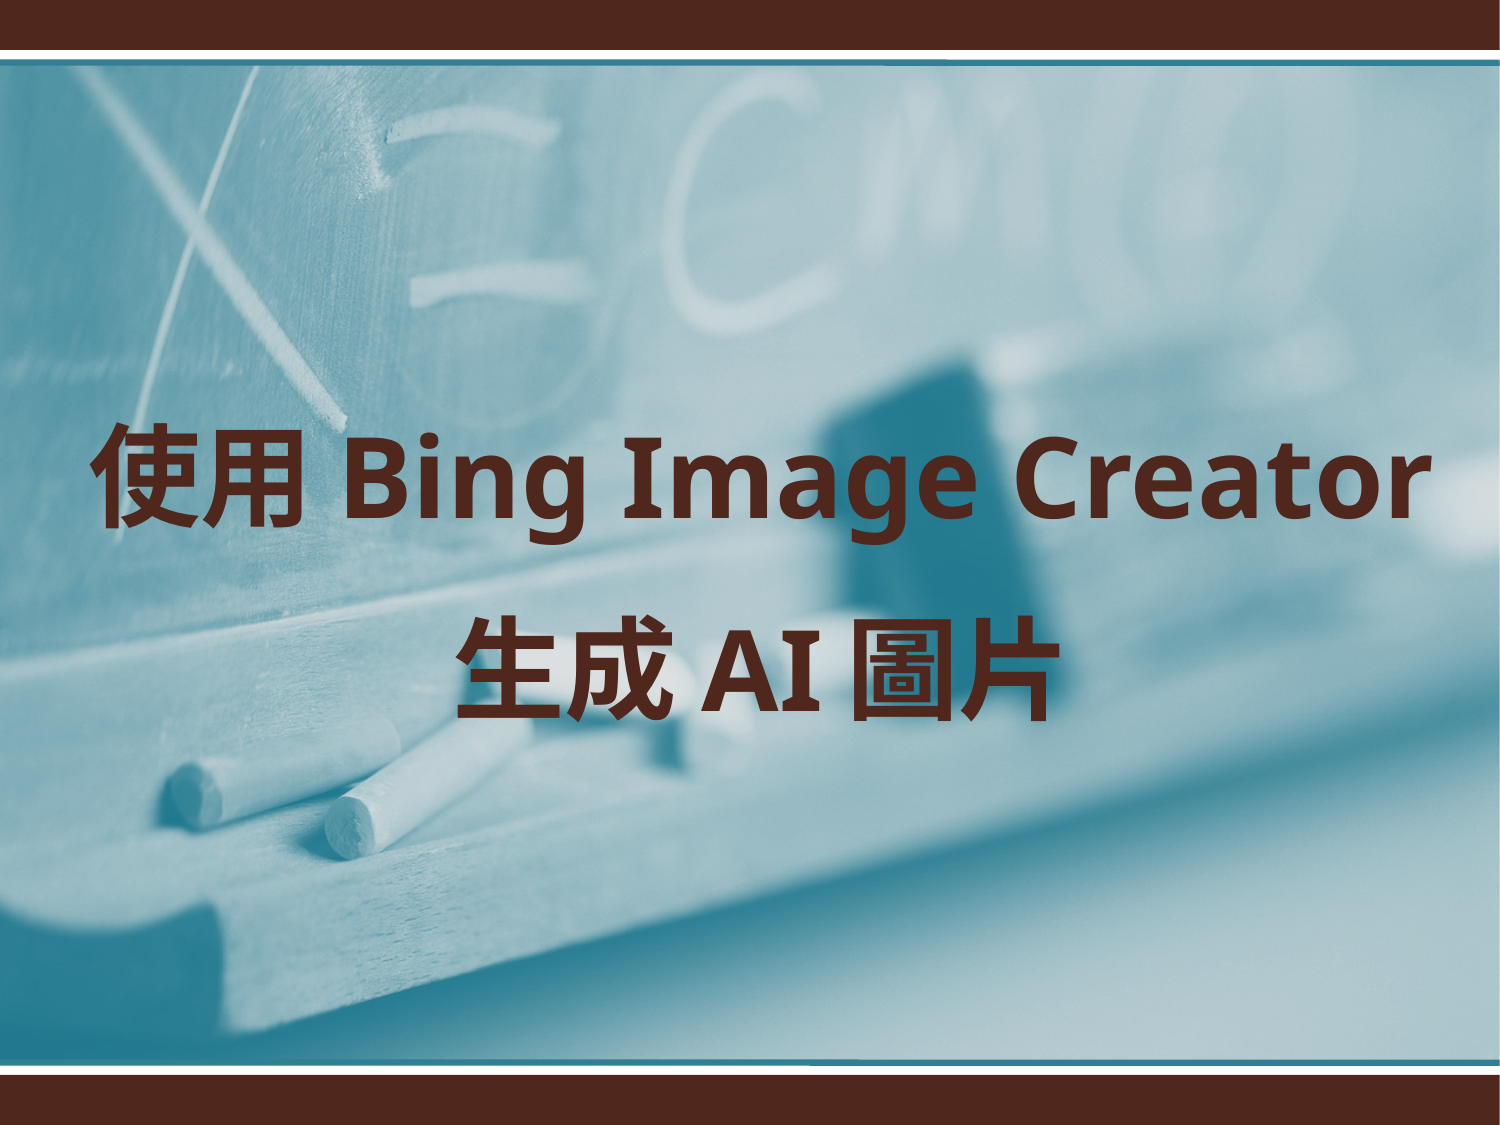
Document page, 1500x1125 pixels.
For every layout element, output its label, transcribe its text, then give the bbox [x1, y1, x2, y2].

subtitle 使用Bing Image Creator 生成AI圖片 [64, 267, 1459, 752]
